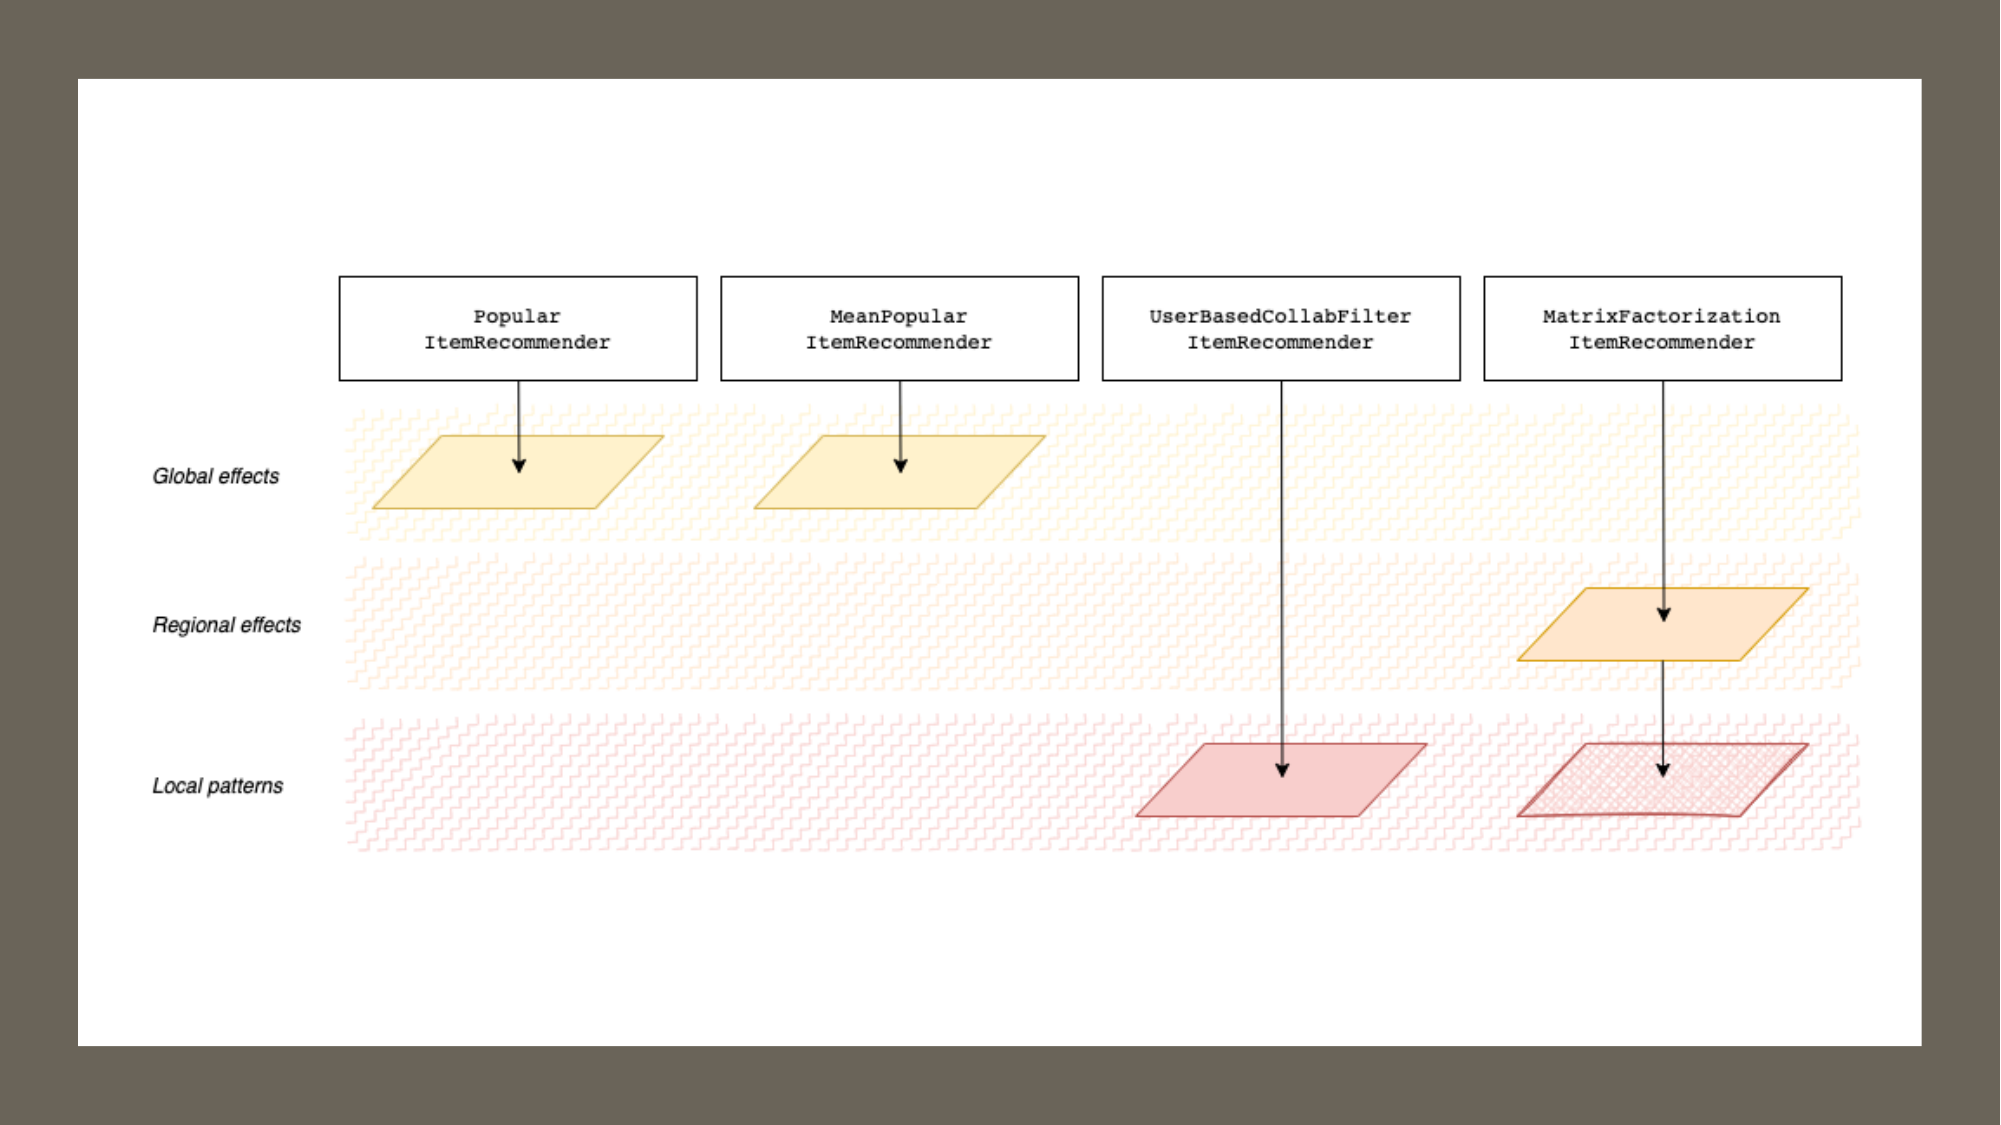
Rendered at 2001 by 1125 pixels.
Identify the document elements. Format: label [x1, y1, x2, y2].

text_box [77, 77, 1923, 1048]
picture [104, 232, 1895, 893]
text_box [0, 0, 2000, 1125]
